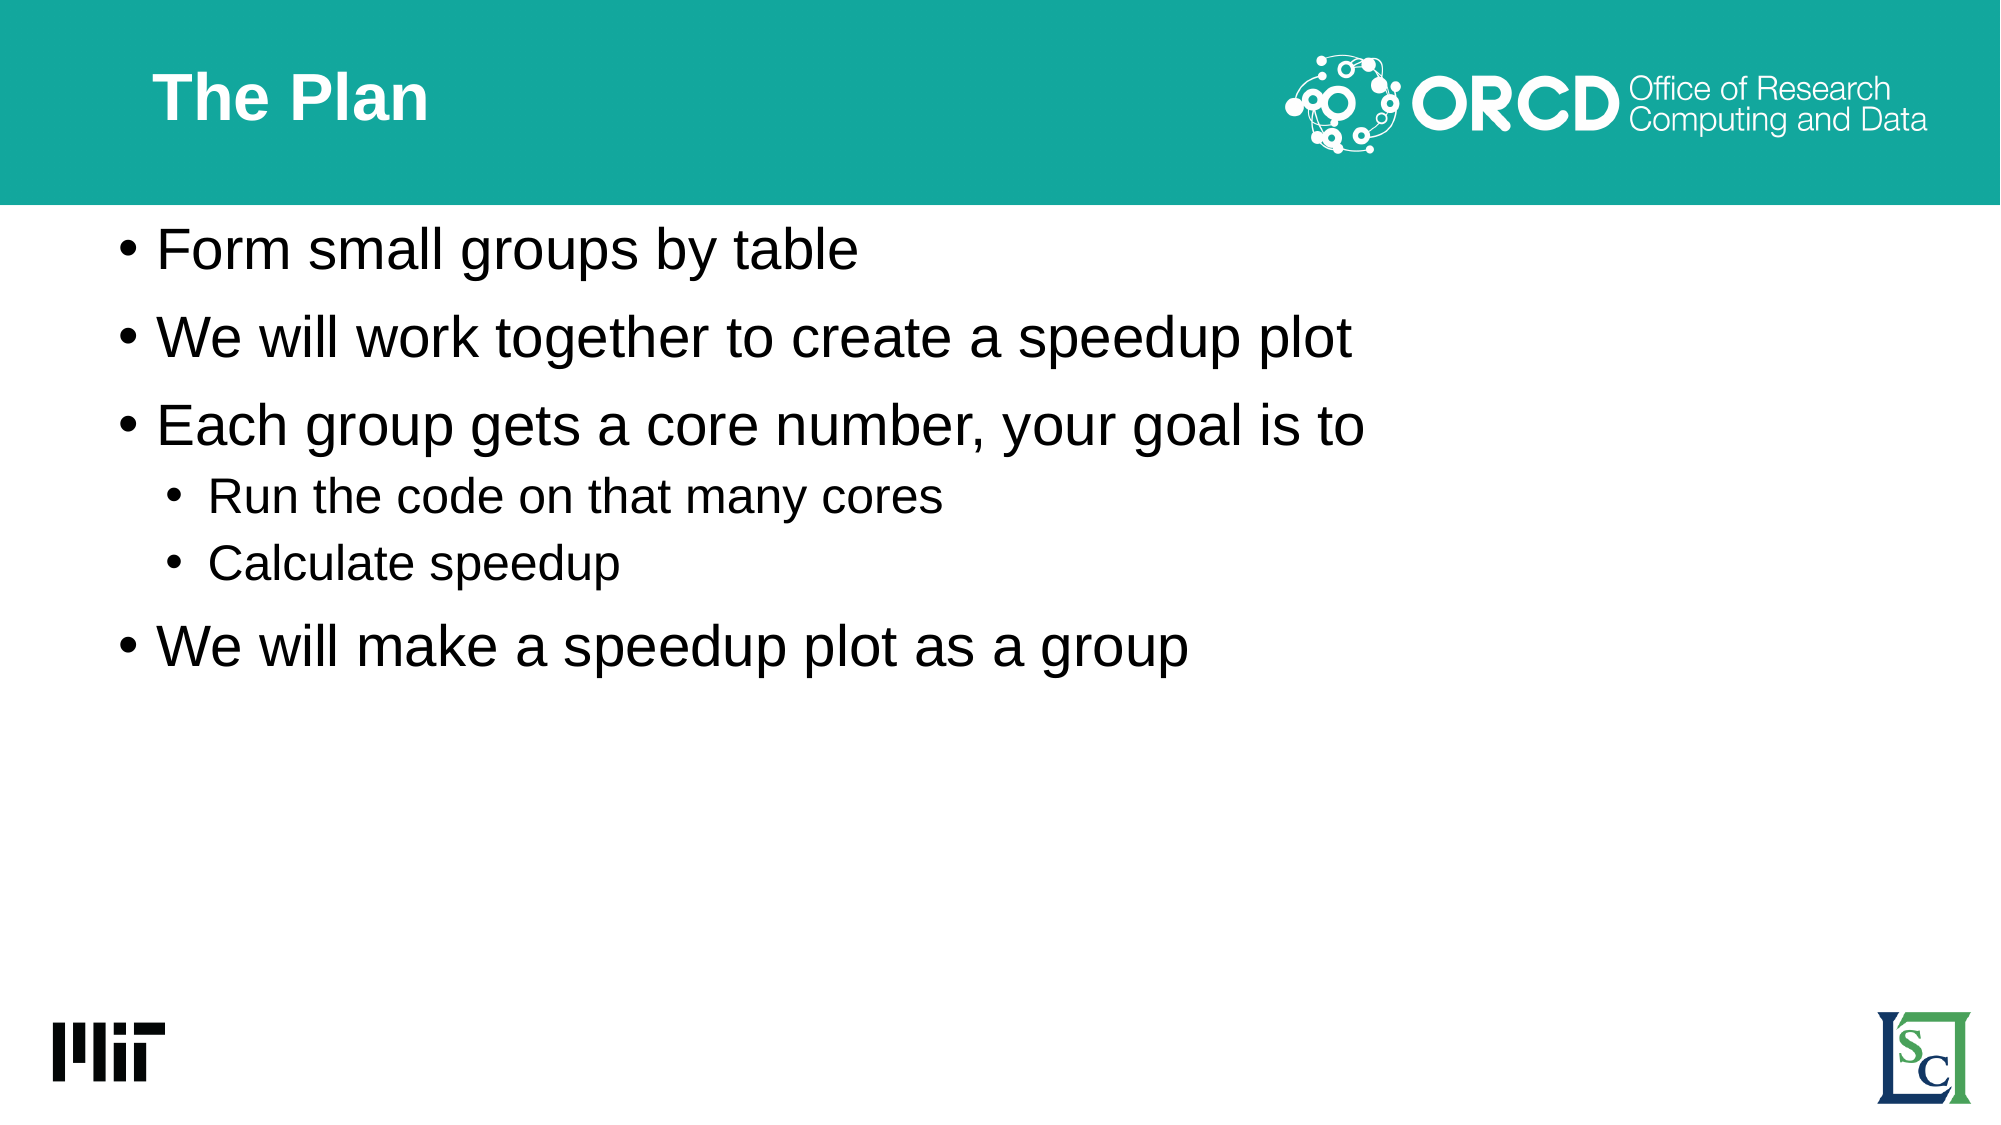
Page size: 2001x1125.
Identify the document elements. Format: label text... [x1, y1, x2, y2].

title The Plan [137, 42, 1271, 156]
picture [0, 0, 2000, 232]
picture [1869, 1004, 1980, 1111]
picture [0, 973, 210, 1122]
list Form small groups by table We will work together to create a speedup plot Each group gets a core number, your goal is to Run the code on that many cores Calculate speedup We will make a speedup plot as a group [103, 212, 1895, 1005]
